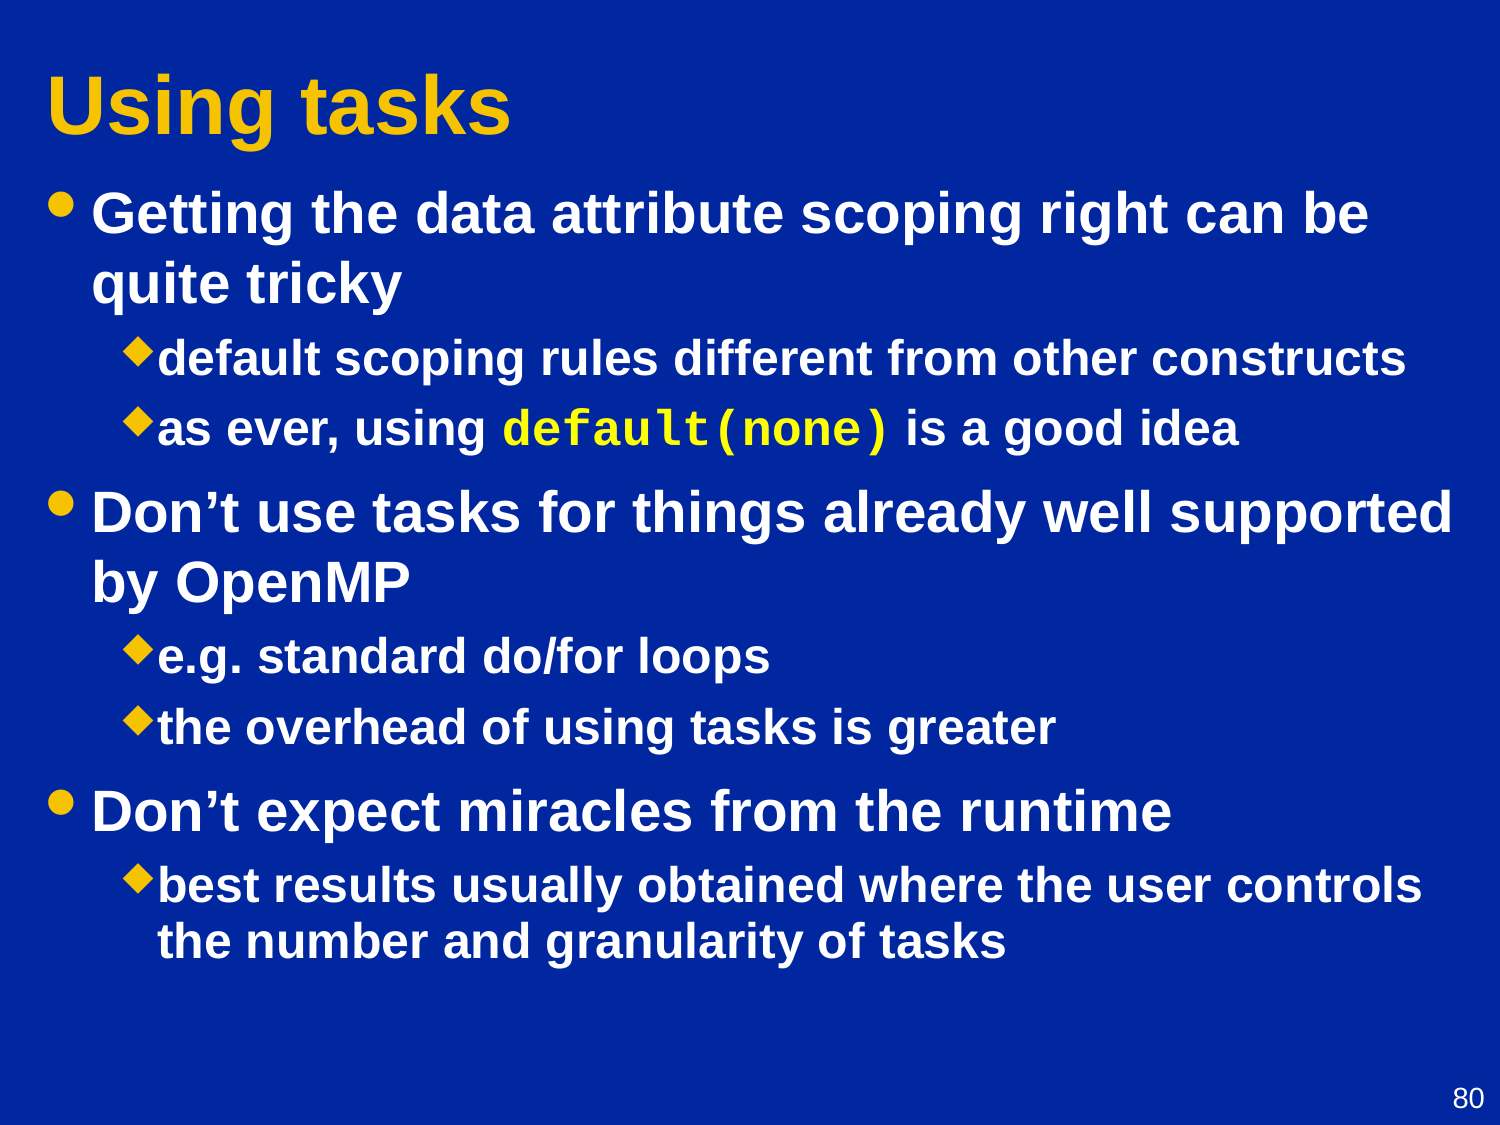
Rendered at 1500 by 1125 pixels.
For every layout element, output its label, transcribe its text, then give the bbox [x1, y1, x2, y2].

list Getting the data attribute scoping right can be quite tricky default scoping rules different from other constructs as ever, using default(none) is a good idea Don’t use tasks for things already well supported by OpenMP e.g. standard do/for loops the overhead of using tasks is greater Don’t expect miracles from the runtime best results usually obtained where the user controls the number and granularity of tasks [29, 167, 1473, 940]
title Using tasks [30, 14, 1425, 167]
slide_number 80 [1334, 1071, 1500, 1125]
